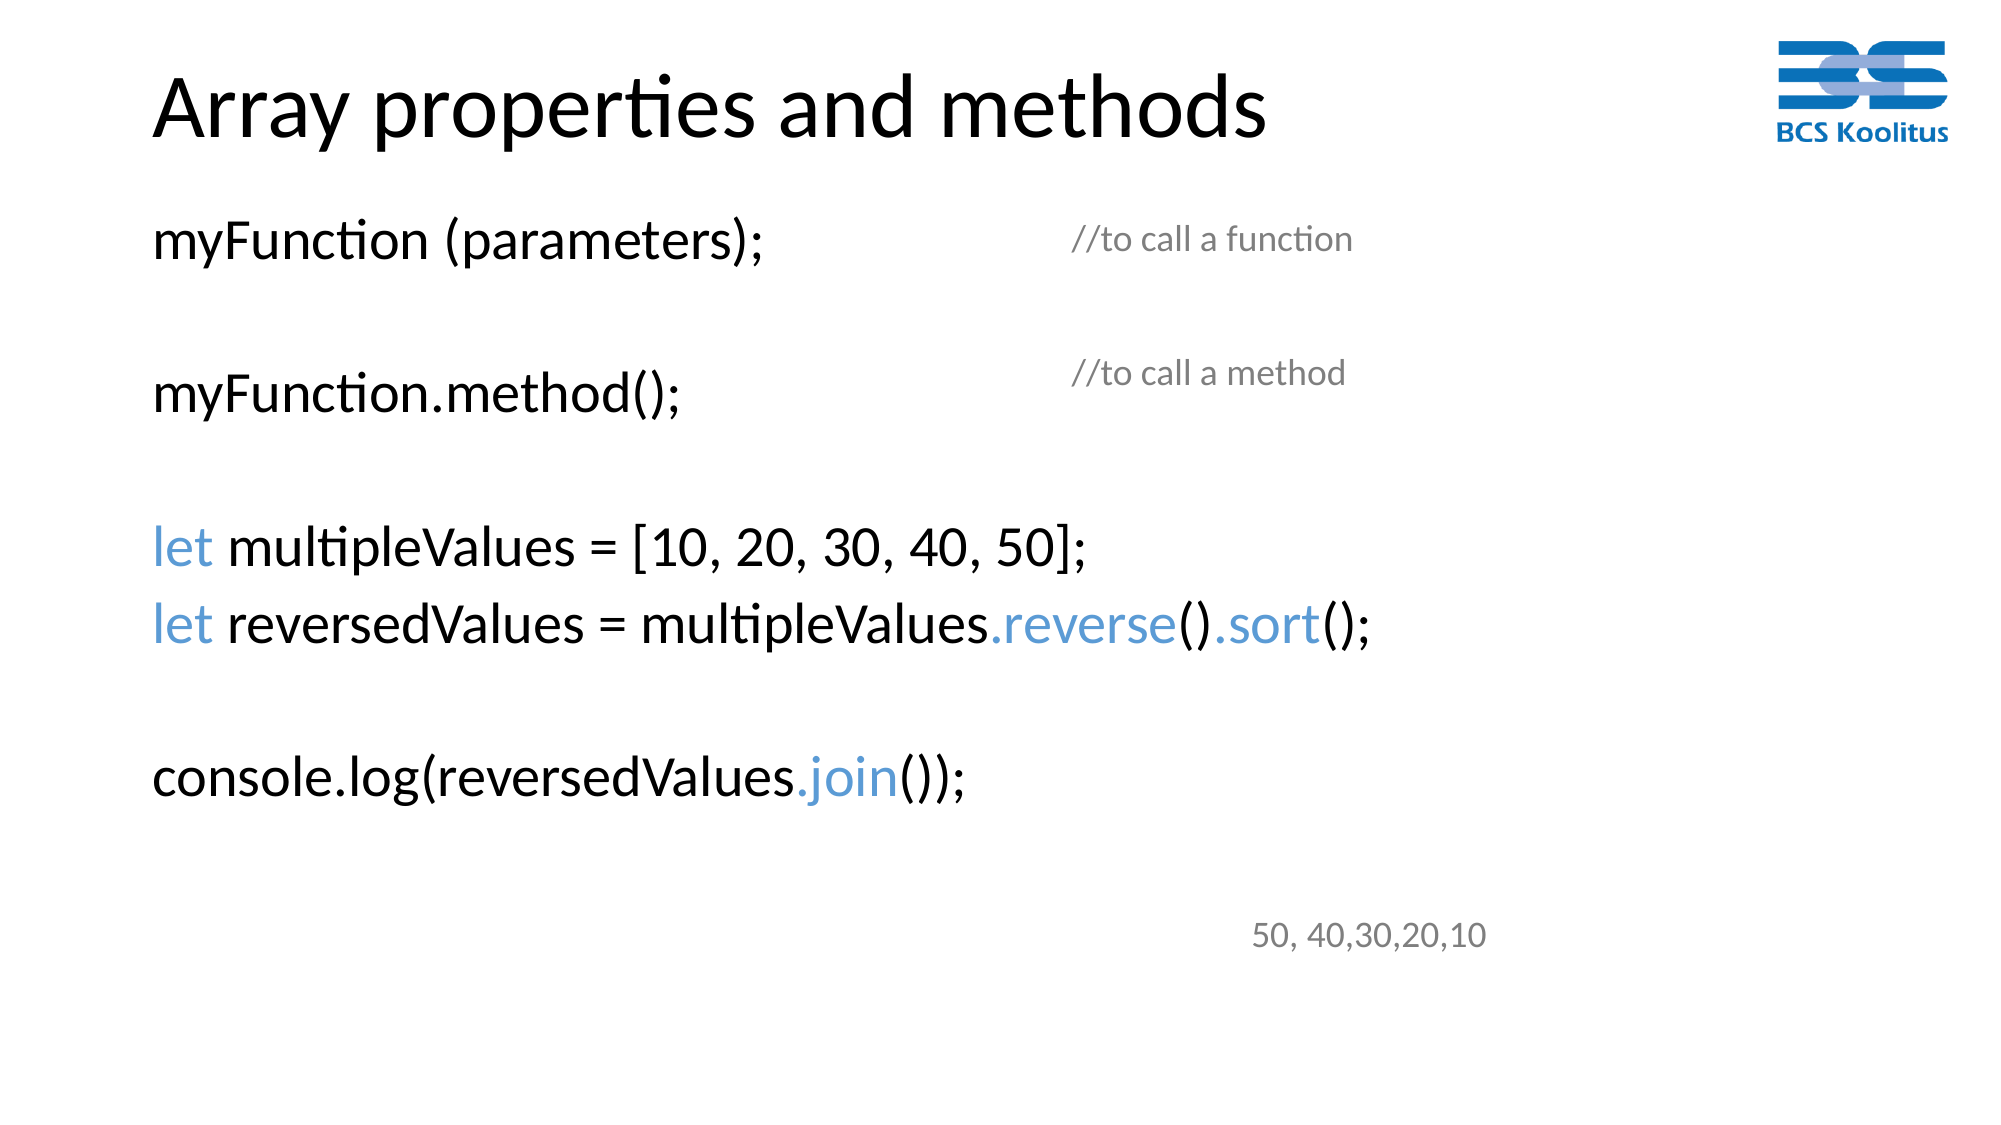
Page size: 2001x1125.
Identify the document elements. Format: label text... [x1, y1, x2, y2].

text_box //to call a method [1056, 340, 1366, 402]
picture [1777, 41, 1948, 142]
list myFunction (parameters); myFunction.method(); let multipleValues = [10, 20, 30, 40, 50]; let reversedValues = multipleValues.reverse().sort(); console.log(reversedValues.join()); [137, 206, 1863, 1014]
title Array properties and methods [137, 43, 1863, 173]
text_box 50, 40,30,20,10 [1236, 902, 1506, 963]
text_box //to call a function [1056, 206, 1373, 268]
